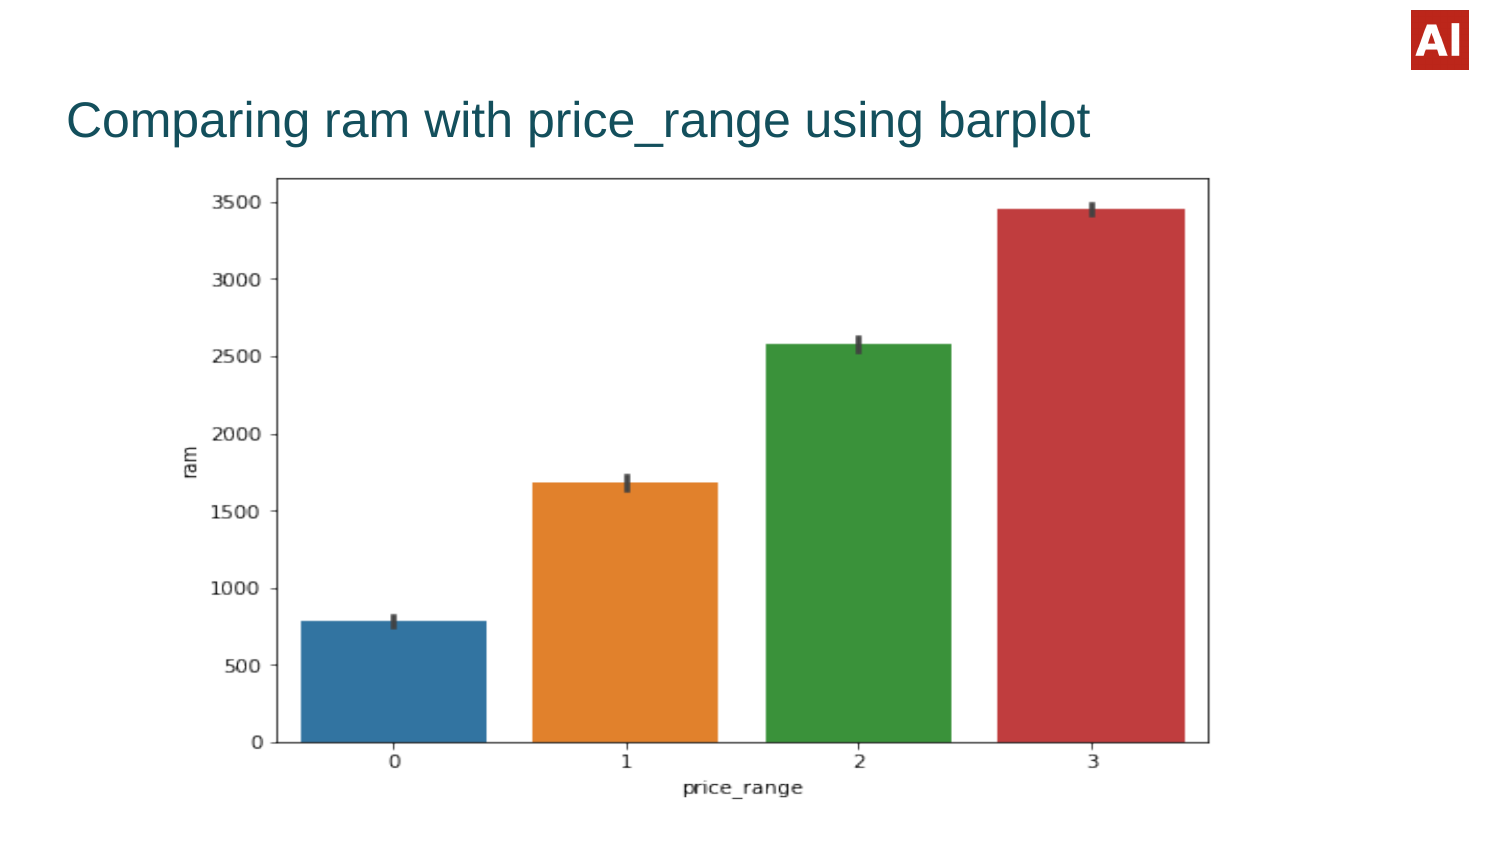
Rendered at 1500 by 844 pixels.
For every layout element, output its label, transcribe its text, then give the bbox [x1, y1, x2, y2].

title Comparing ram with price_range using barplot [51, 72, 1449, 167]
picture [166, 166, 1224, 810]
picture [1411, 10, 1469, 70]
